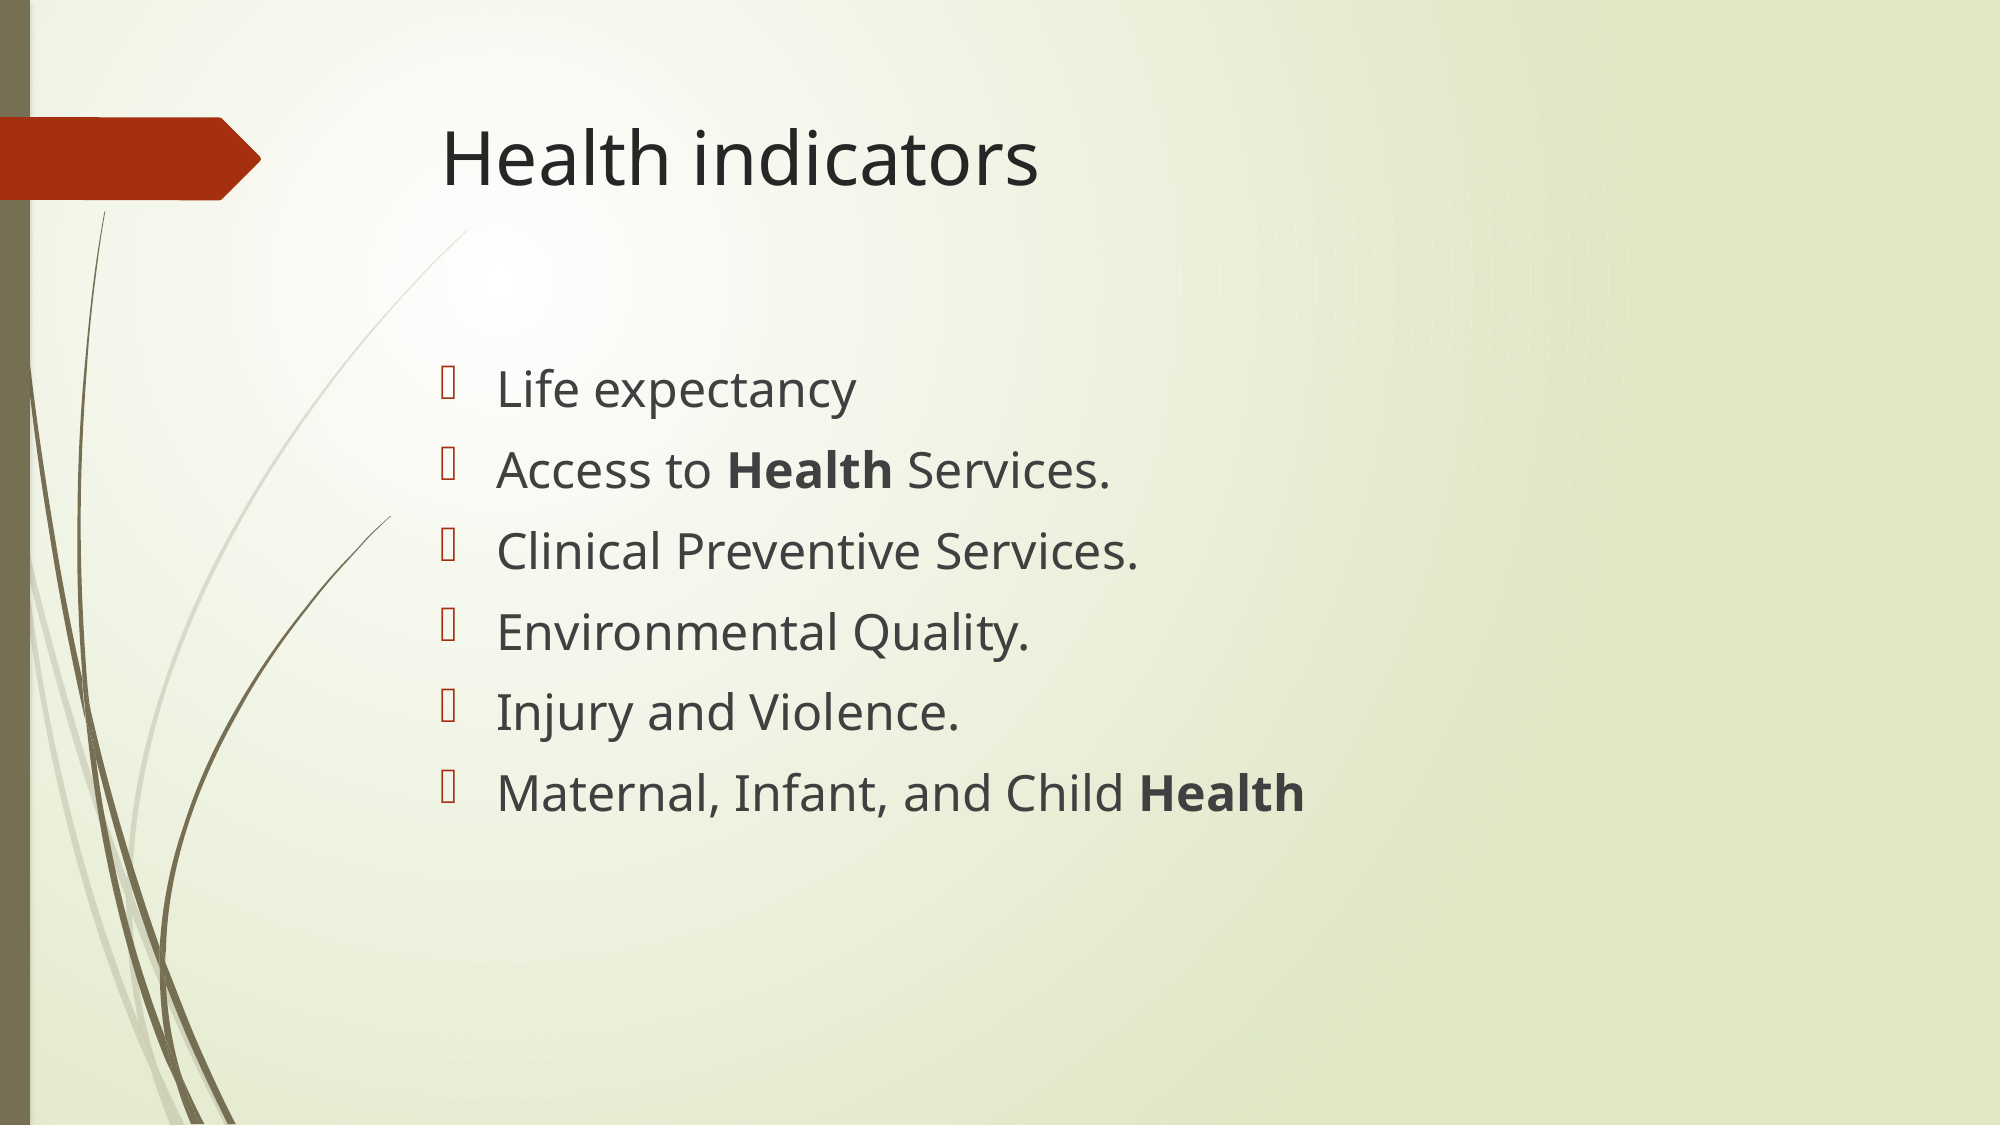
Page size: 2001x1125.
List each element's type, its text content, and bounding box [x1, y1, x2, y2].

list Life expectancy Access to Health Services. Clinical Preventive Services. Environmental Quality. Injury and Violence. Maternal, Infant, and Child Health [424, 350, 1888, 970]
title Health indicators [425, 102, 1888, 313]
